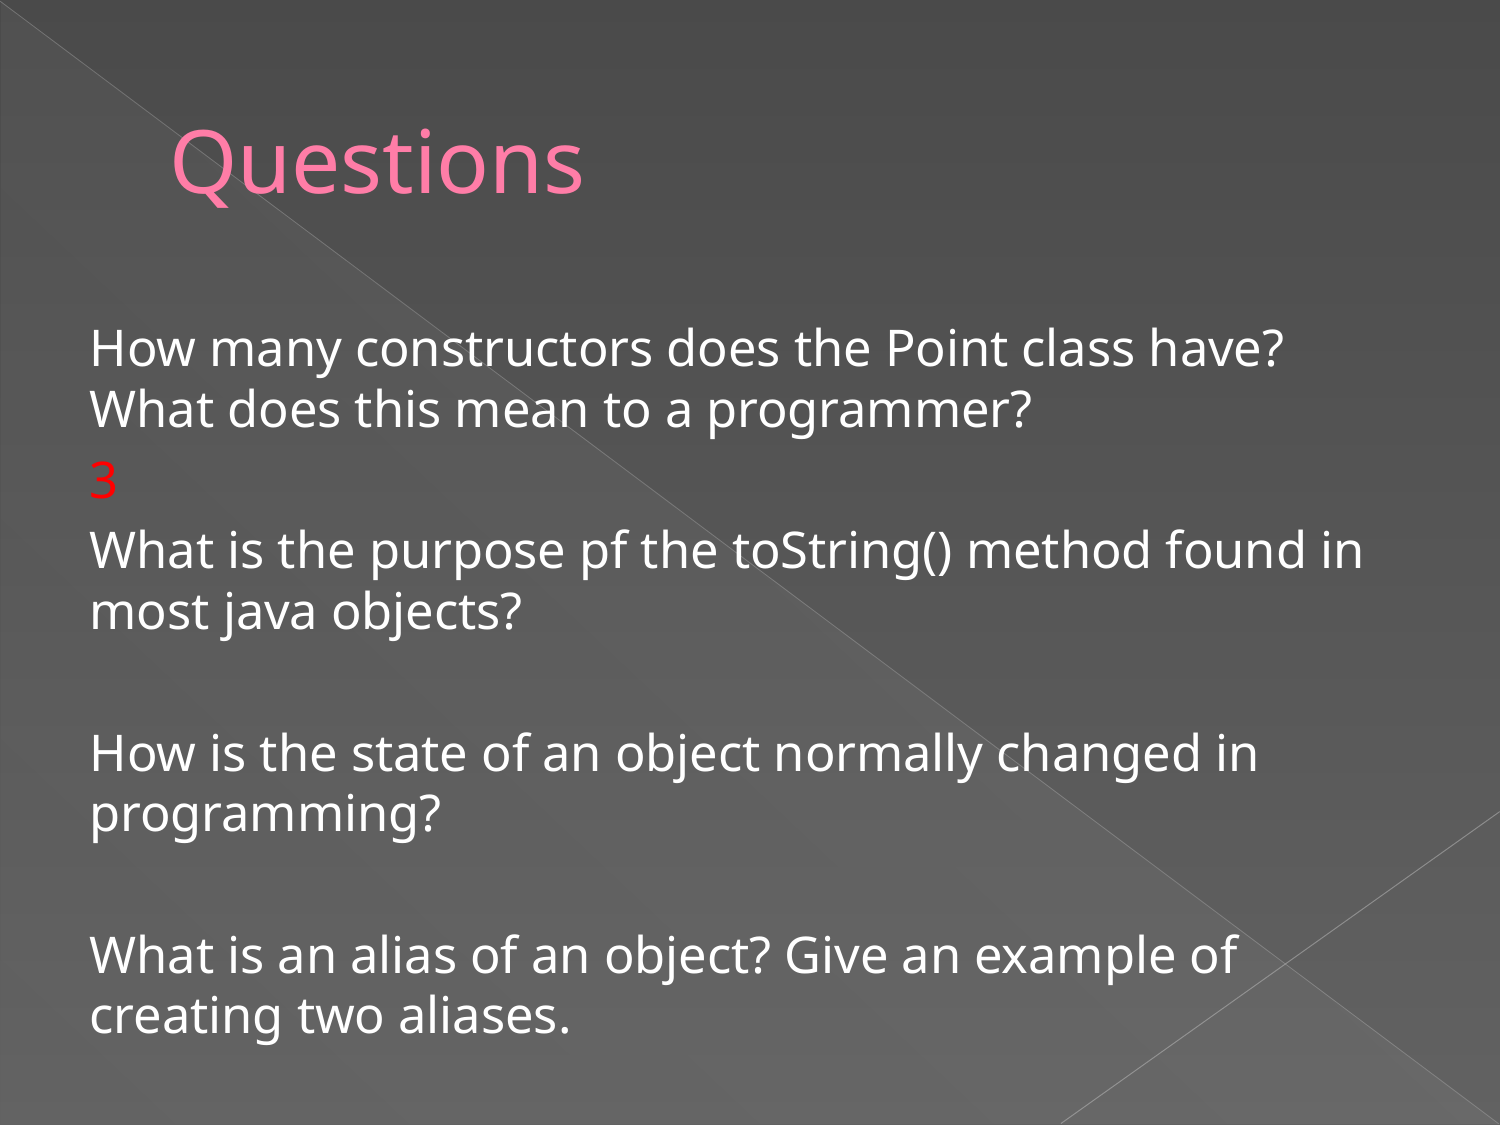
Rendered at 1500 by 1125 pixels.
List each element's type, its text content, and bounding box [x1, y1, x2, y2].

list How many constructors does the Point class have? What does this mean to a programmer? 3 What is the purpose pf the toString() method found in most java objects? How is the state of an object normally changed in programming? What is an alias of an object? Give an example of creating two aliases. [75, 308, 1425, 1059]
title Questions [75, 43, 1425, 274]
